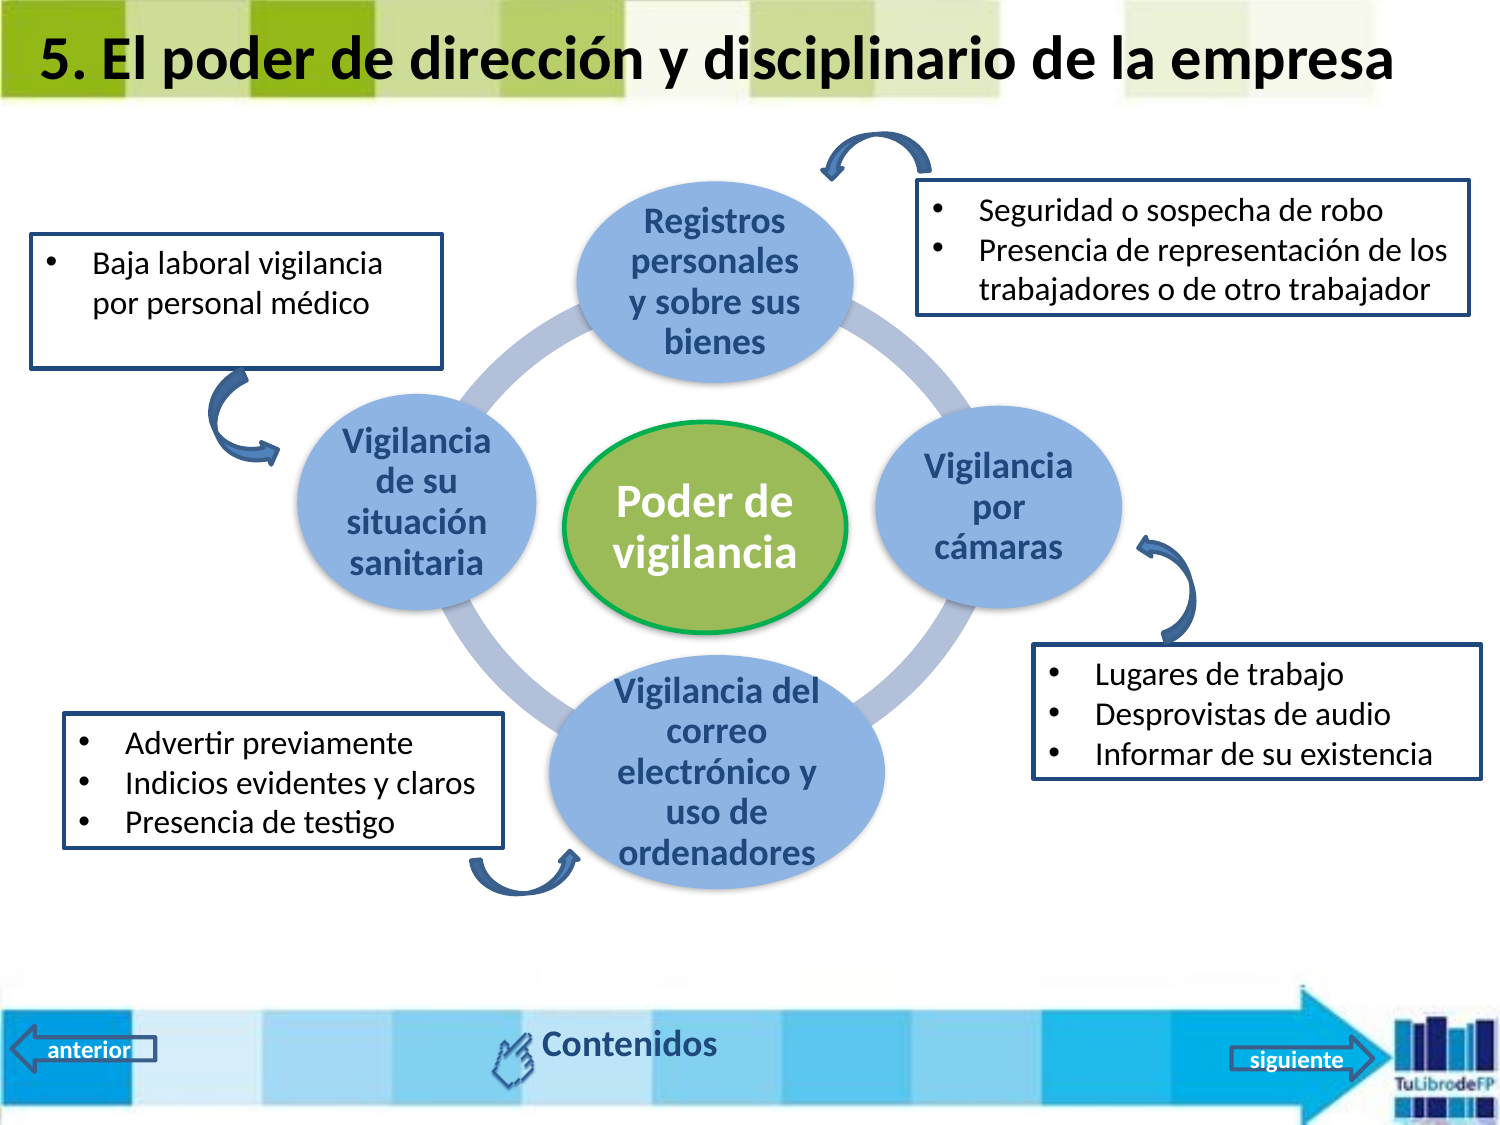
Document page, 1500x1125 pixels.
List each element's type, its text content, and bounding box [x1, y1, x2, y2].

picture [0, 0, 1500, 1125]
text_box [253, 127, 1162, 943]
text_box [208, 367, 247, 462]
text_box Seguridad o sospecha de robo Presencia de representación de los trabajadores o de otro trabajador [1165, 180, 1469, 315]
text_box siguiente [1229, 1034, 1376, 1083]
text_box Contenidos [527, 1011, 744, 1072]
text_box Advertir previamente Indicios evidentes y claros Presencia de testigo [63, 713, 247, 848]
text_box Lugares de trabajo Desprovistas de audio Informar de su existencia [1165, 644, 1482, 779]
text_box 5. El poder de dirección y disciplinario de la empresa [24, 6, 1430, 102]
text_box [1165, 543, 1197, 645]
text_box anterior [9, 1023, 158, 1074]
text_box Baja laboral vigilancia por personal médico [30, 234, 247, 369]
